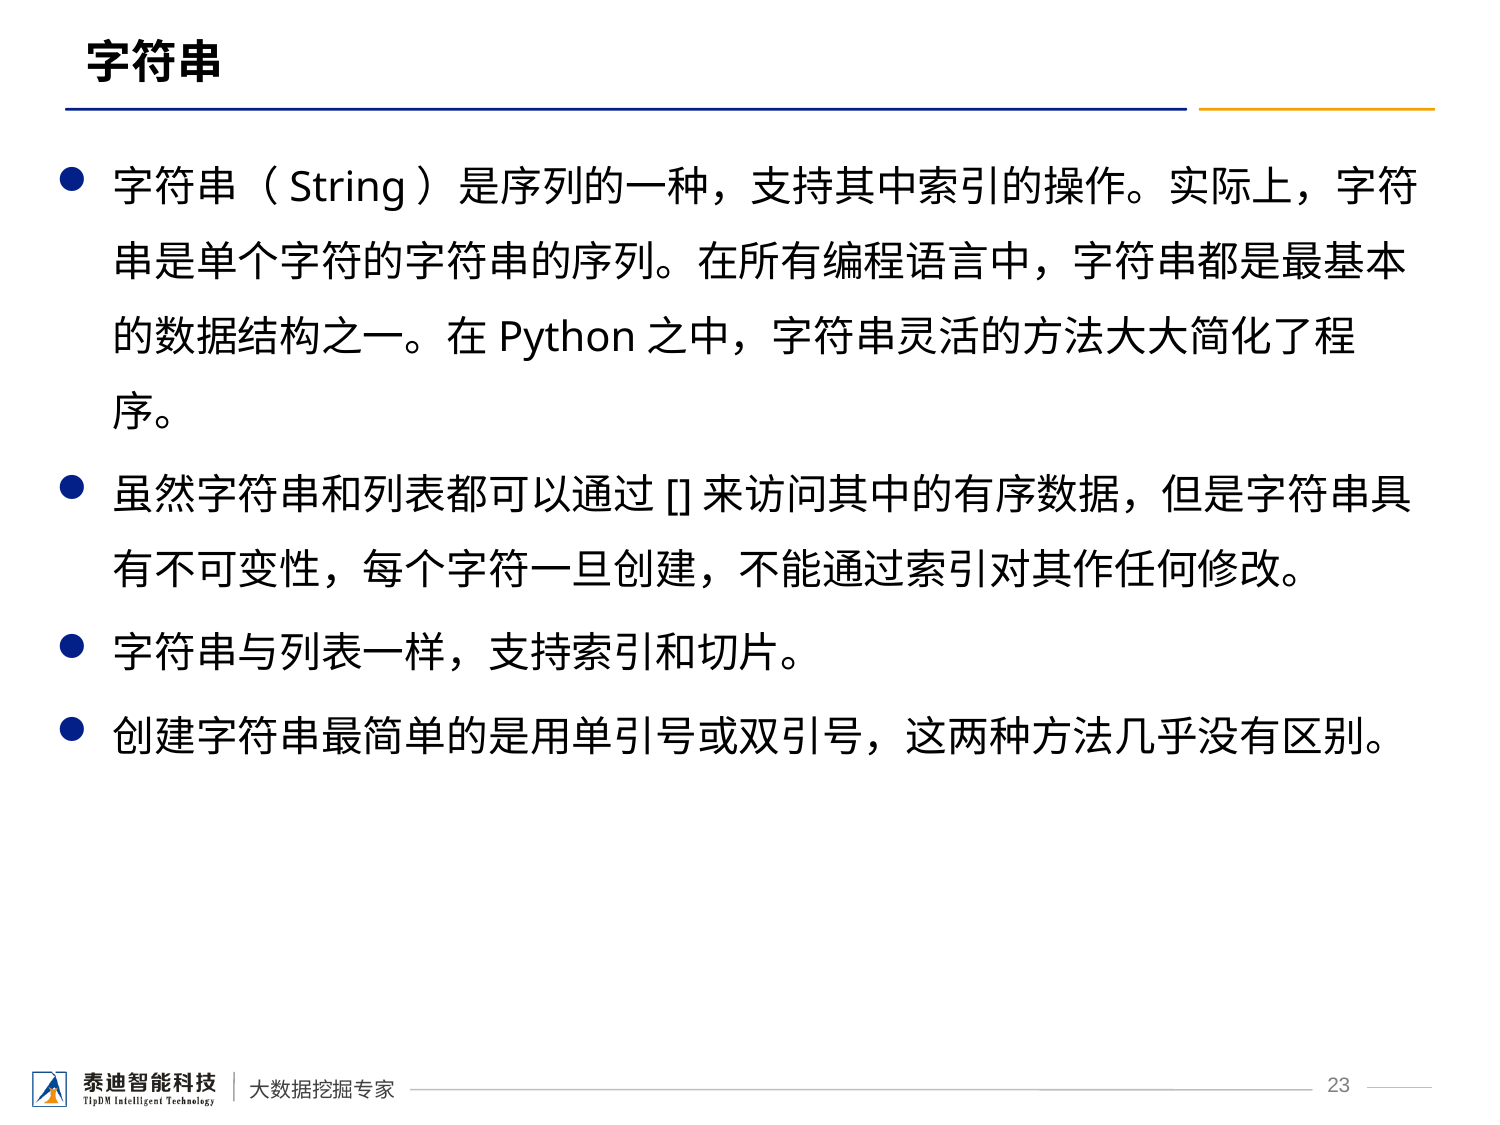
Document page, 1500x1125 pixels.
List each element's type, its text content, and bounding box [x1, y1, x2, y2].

picture [29, 1062, 218, 1111]
title 字符串 [70, 25, 1436, 97]
list 字符串（String）是序列的一种，支持其中索引的操作。实际上，字符串是单个字符的字符串的序列。在所有编程语言中，字符串都是最基本的数据结构之一。在Python之中，字符串灵活的方法大大简化了程序。 虽然字符串和列表都可以通过[]来访问其中的有序数据，但是字符串具有不可变性，每个字符一旦创建，不能通过索引对其作任何修改。 字符串与列表一样，支持索引和切片。 创建字符串最简单的是用单引号或双引号，这两种方法几乎没有区别。 [41, 127, 1447, 799]
